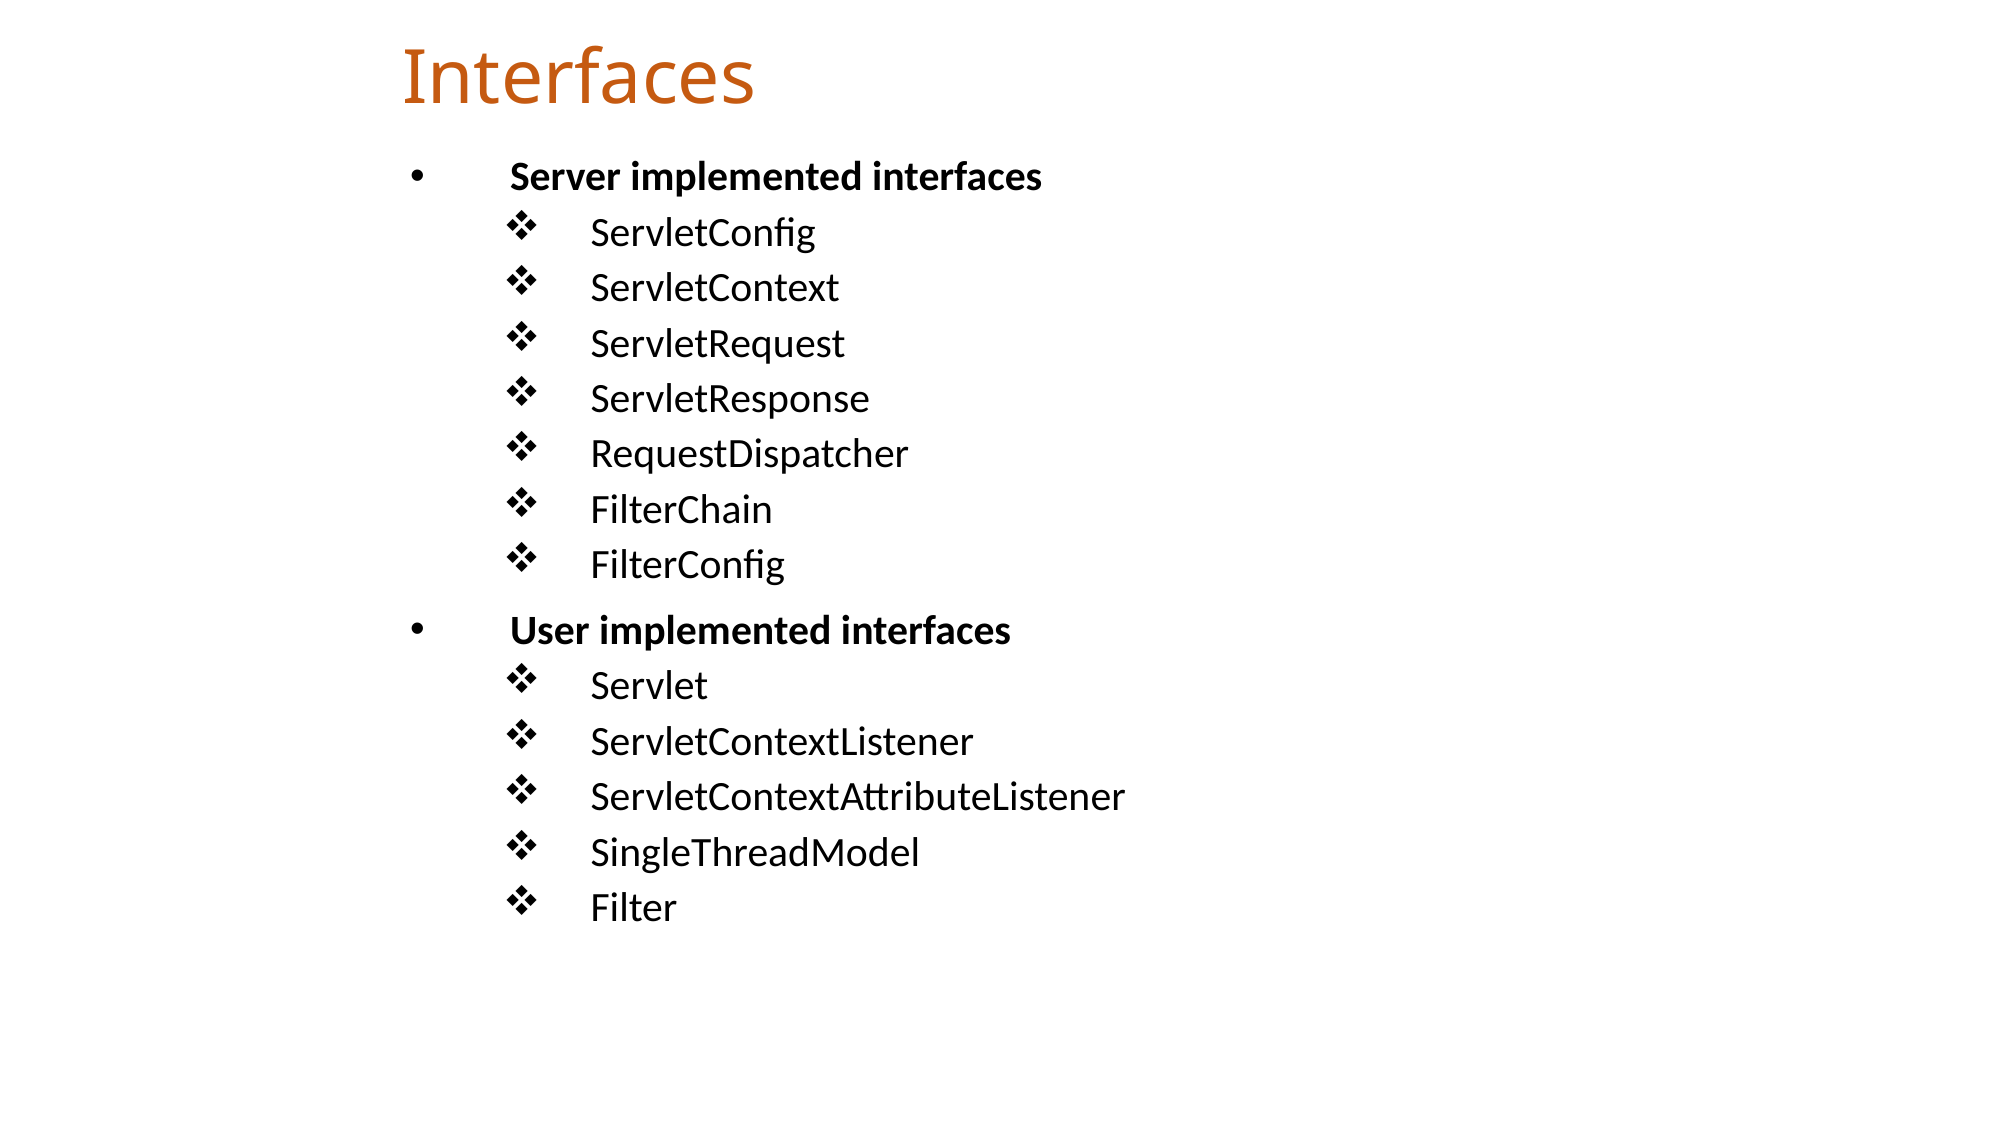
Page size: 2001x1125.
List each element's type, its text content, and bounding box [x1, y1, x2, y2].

list Server implemented interfaces ServletConfig ServletContext ServletRequest ServletResponse RequestDispatcher FilterChain FilterConfig User implemented interfaces Servlet ServletContextListener ServletContextAttributeListener SingleThreadModel Filter [395, 147, 1808, 1125]
text_box Interfaces [387, 21, 1663, 131]
